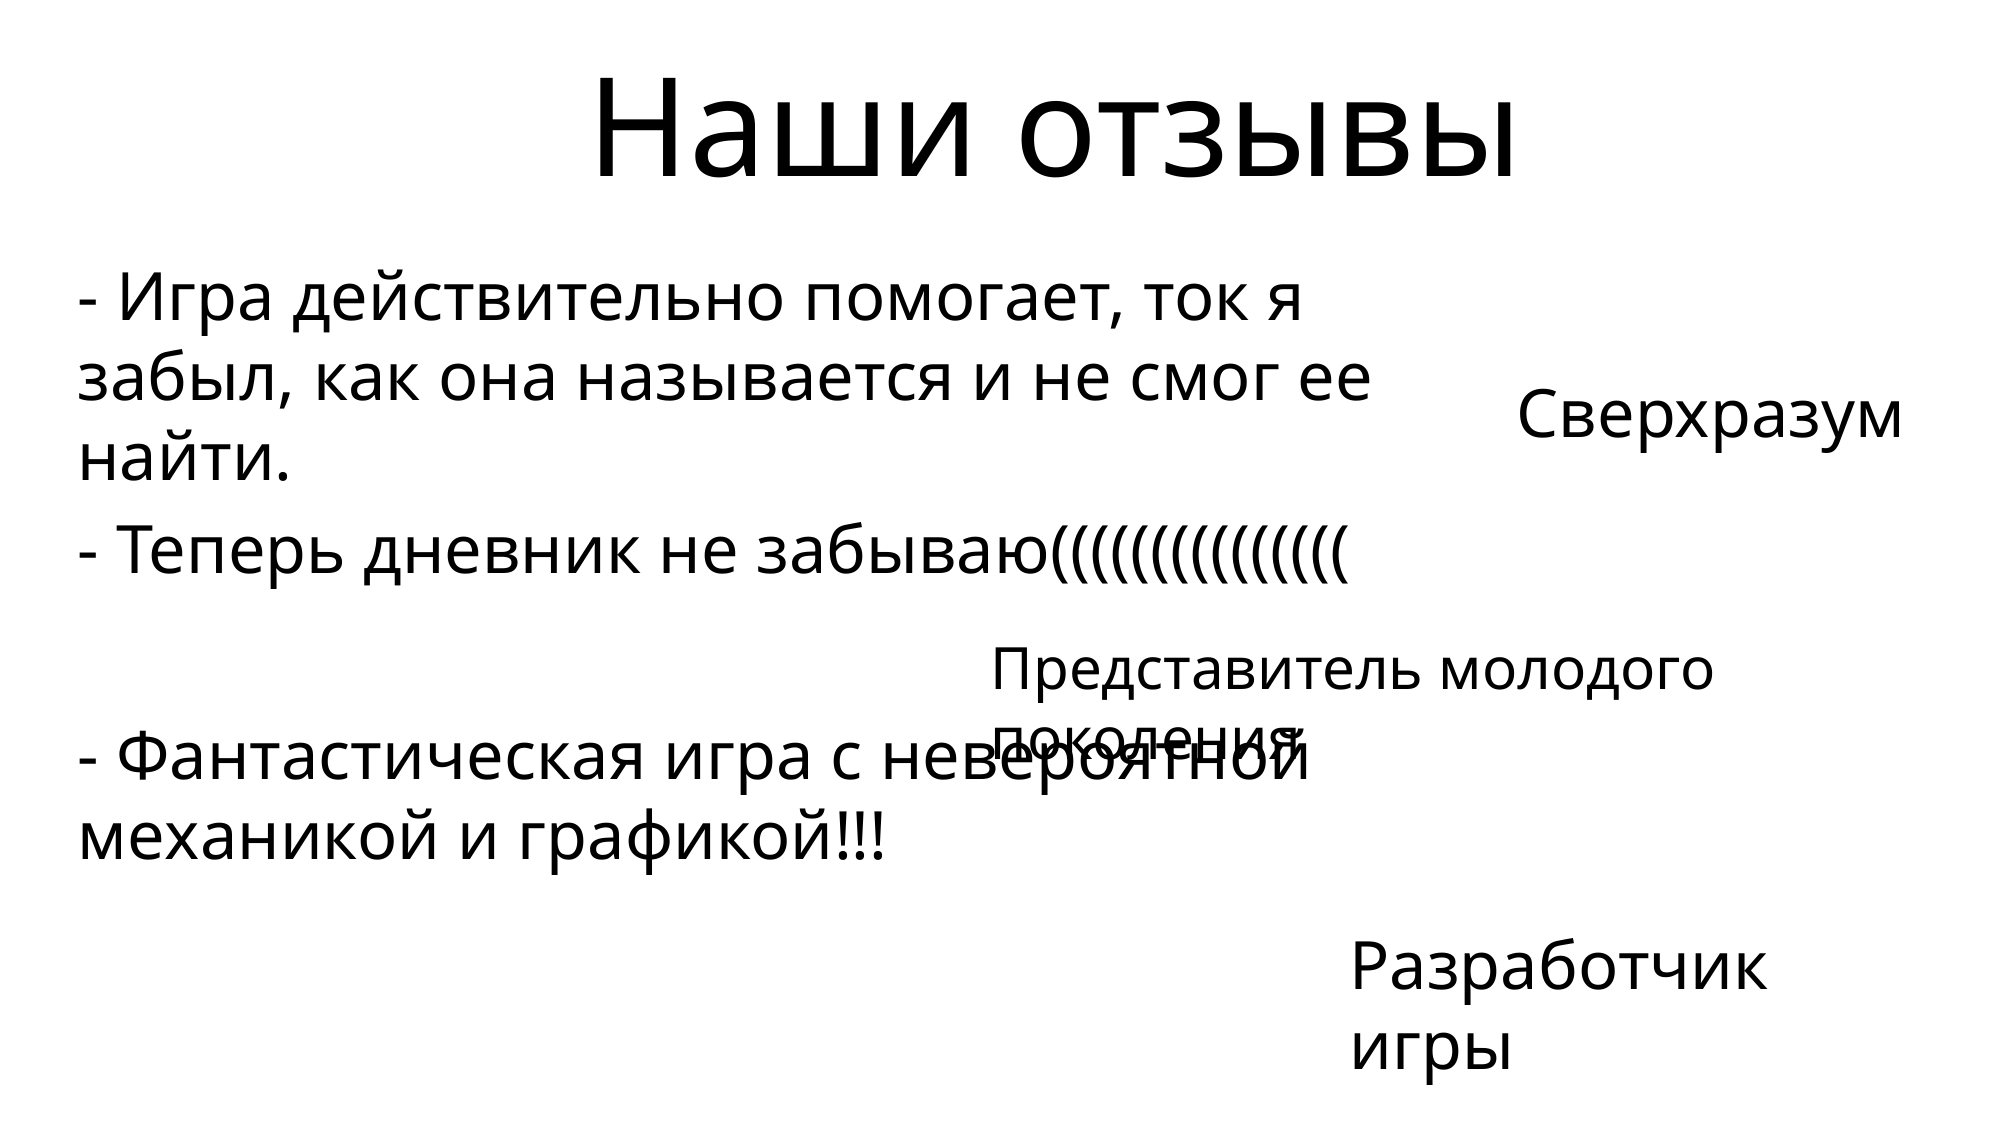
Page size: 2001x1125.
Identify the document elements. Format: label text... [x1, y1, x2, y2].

text_box Сверхразум [1502, 362, 2000, 458]
text_box - Фантастическая игра с невероятной механикой и графикой!!! [62, 705, 1534, 961]
text_box Наши отзывы [573, 31, 1928, 212]
text_box Разработчик игры [1334, 915, 1883, 1090]
text_box - Игра действительно помогает, ток я забыл, как она называется и не смог ее найти. [62, 246, 1534, 499]
text_box Представитель молодого поколения [976, 624, 1928, 779]
text_box - Теперь дневник не забываю((((((((((((((( [62, 499, 1534, 595]
